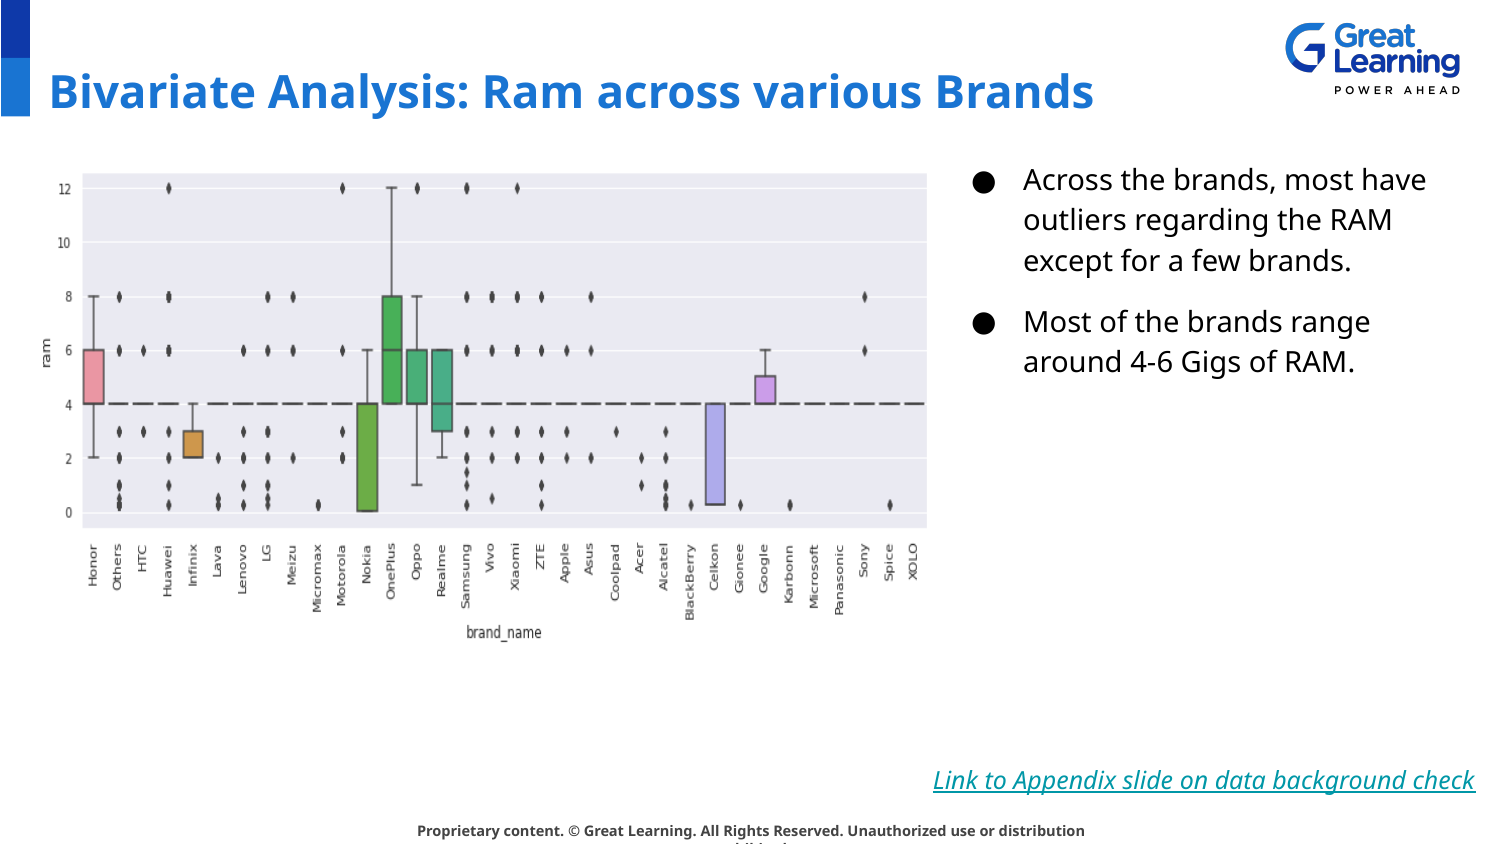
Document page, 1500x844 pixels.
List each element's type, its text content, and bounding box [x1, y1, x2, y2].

list Across the brands, most have outliers regarding the RAM except for a few brands. Most of the brands range around 4-6 Gigs of RAM. [933, 141, 1480, 749]
title Bivariate Analysis: Ram across various Brands [33, 47, 1431, 142]
picture [32, 162, 933, 650]
picture [1258, 11, 1487, 106]
text_box Link to Appendix slide on data background check [668, 749, 1491, 810]
